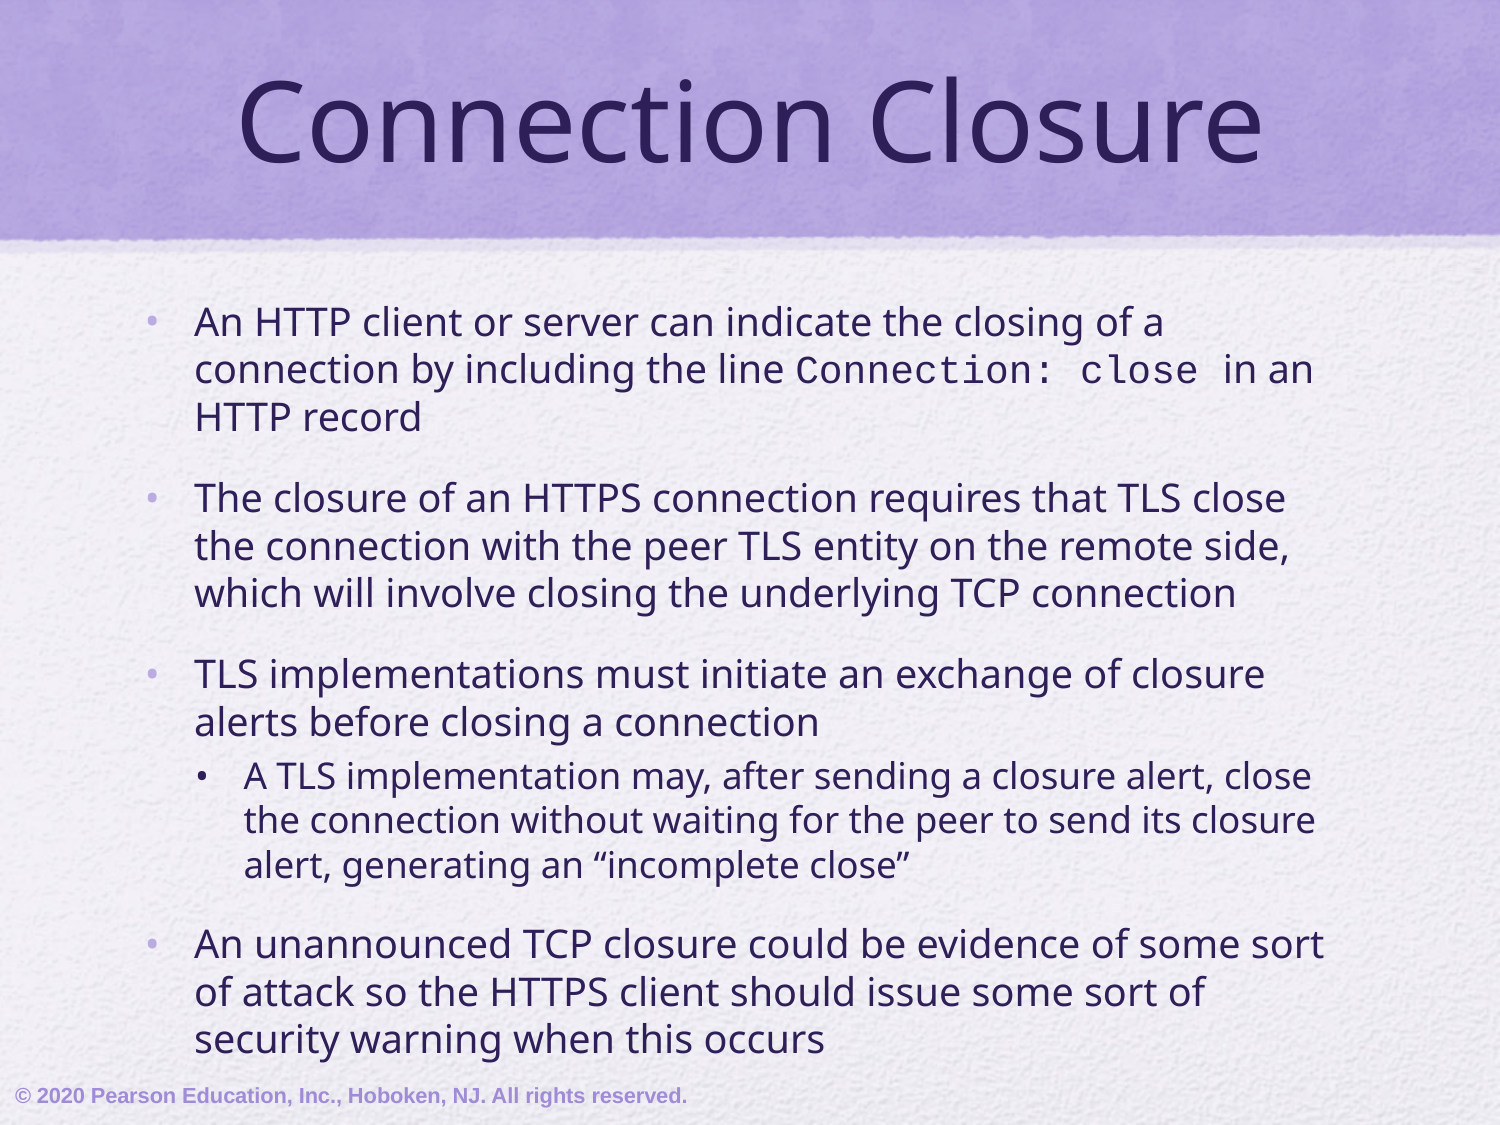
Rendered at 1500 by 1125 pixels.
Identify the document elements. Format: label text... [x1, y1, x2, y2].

picture [0, 225, 1500, 1125]
title Connection Closure [129, 6, 1373, 239]
list An HTTP client or server can indicate the closing of a connection by including the line Connection: close in an HTTP record The closure of an HTTPS connection requires that TLS close the connection with the peer TLS entity on the remote side, which will involve closing the underlying TCP connection TLS implementations must initiate an exchange of closure alerts before closing a connection A TLS implementation may, after sending a closure alert, close the connection without waiting for the peer to send its closure alert, generating an “incomplete close” An unannounced TCP closure could be evidence of some sort of attack so the HTTPS client should issue some sort of security warning when this occurs [129, 288, 1373, 1076]
footer © 2020 Pearson Education, Inc., Hoboken, NJ. All rights reserved. [0, 1065, 988, 1125]
